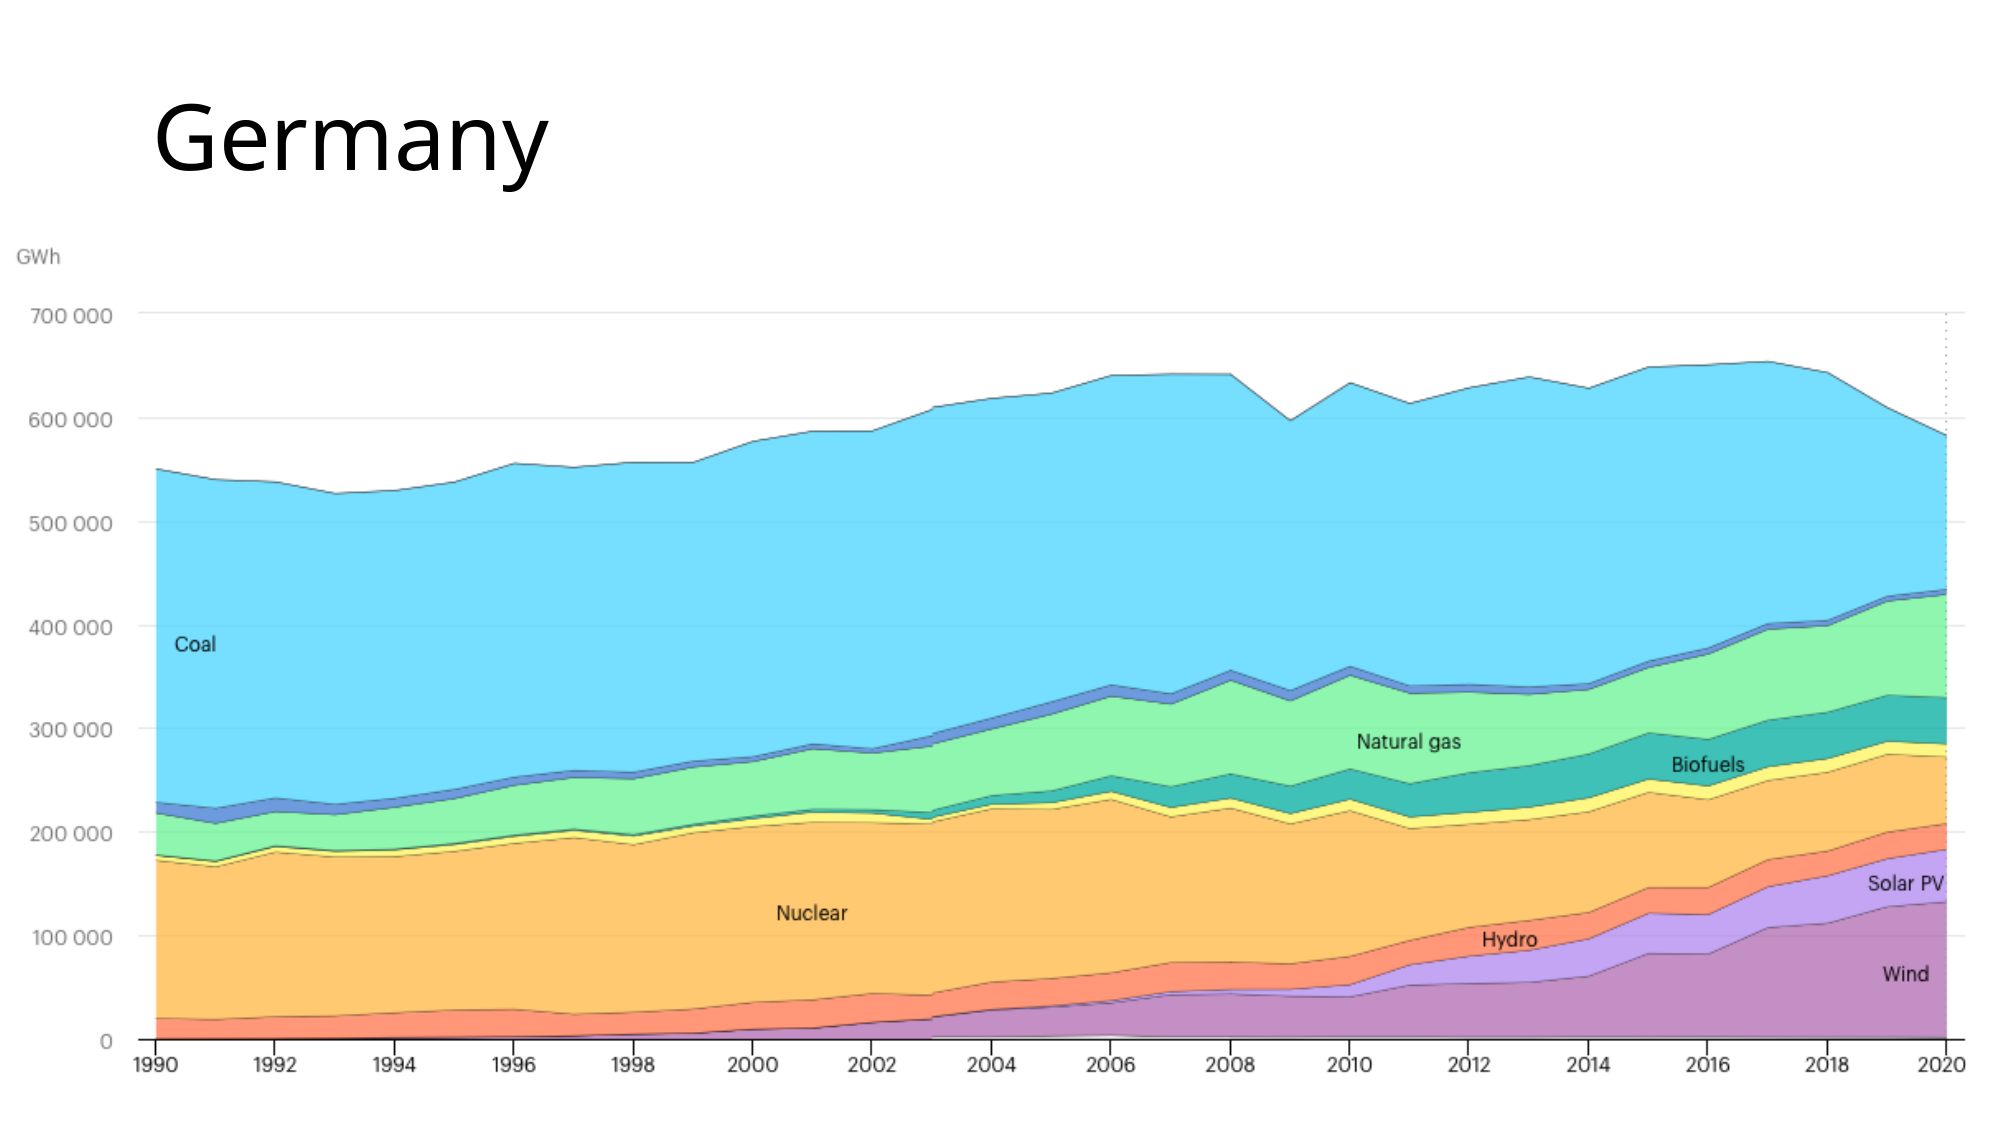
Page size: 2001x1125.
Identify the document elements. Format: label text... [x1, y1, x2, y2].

title Germany [137, 31, 1863, 227]
picture [0, 227, 2000, 1125]
